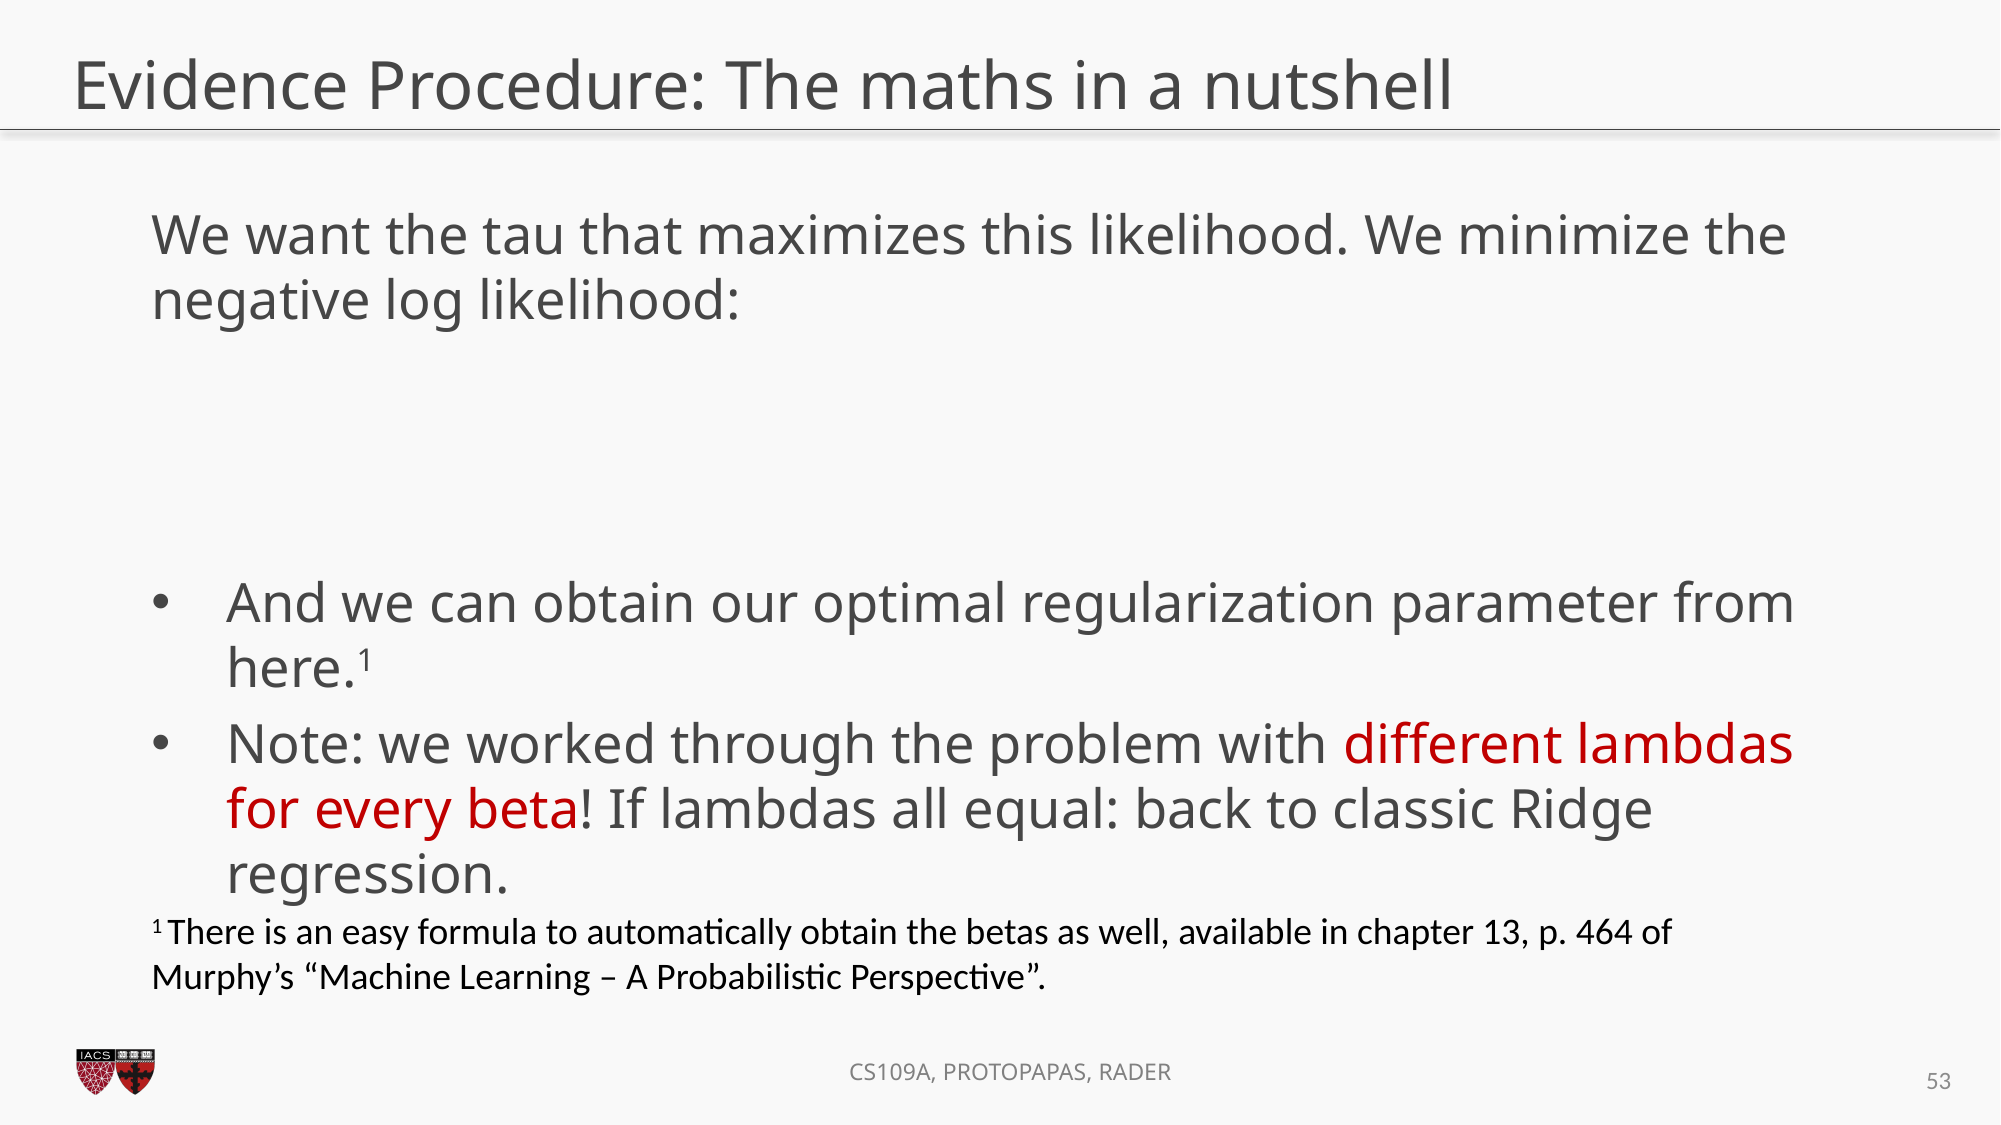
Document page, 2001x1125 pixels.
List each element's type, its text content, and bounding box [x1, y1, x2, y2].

text_box 1 There is an easy formula to automatically obtain the betas as well, available in chapter 13, p. 464 of Murphy’s “Machine Learning – A Probabilistic Perspective”. [136, 899, 1831, 1050]
title Evidence Procedure: The maths in a nutshell [57, 35, 1943, 162]
slide_number 53 [1500, 1050, 1967, 1110]
picture [75, 1049, 155, 1095]
